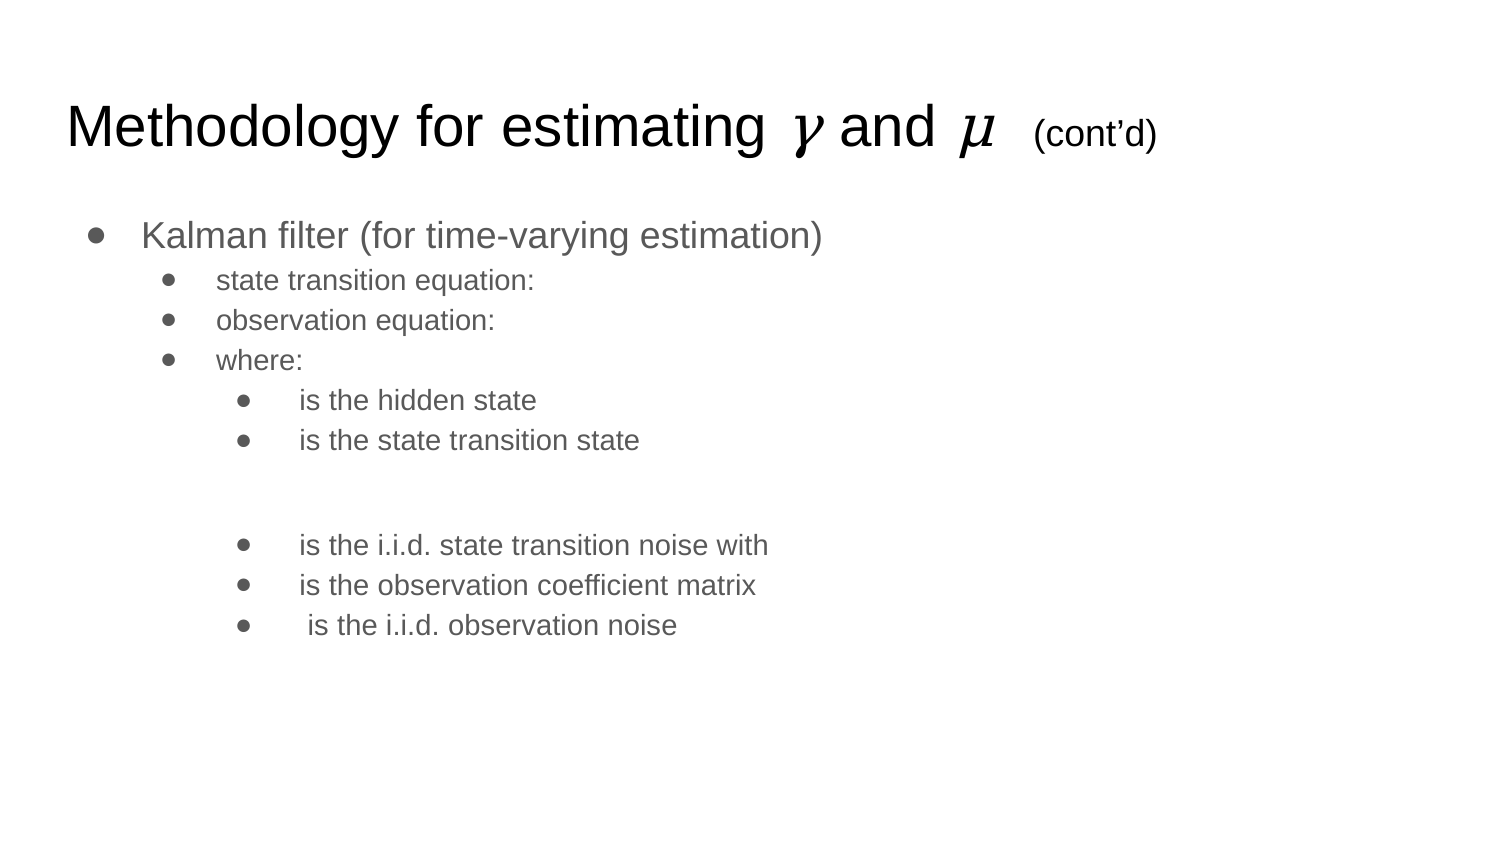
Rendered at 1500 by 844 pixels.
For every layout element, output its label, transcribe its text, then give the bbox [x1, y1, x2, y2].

title Methodology for estimating γ and μ (cont’d) [51, 72, 1449, 167]
